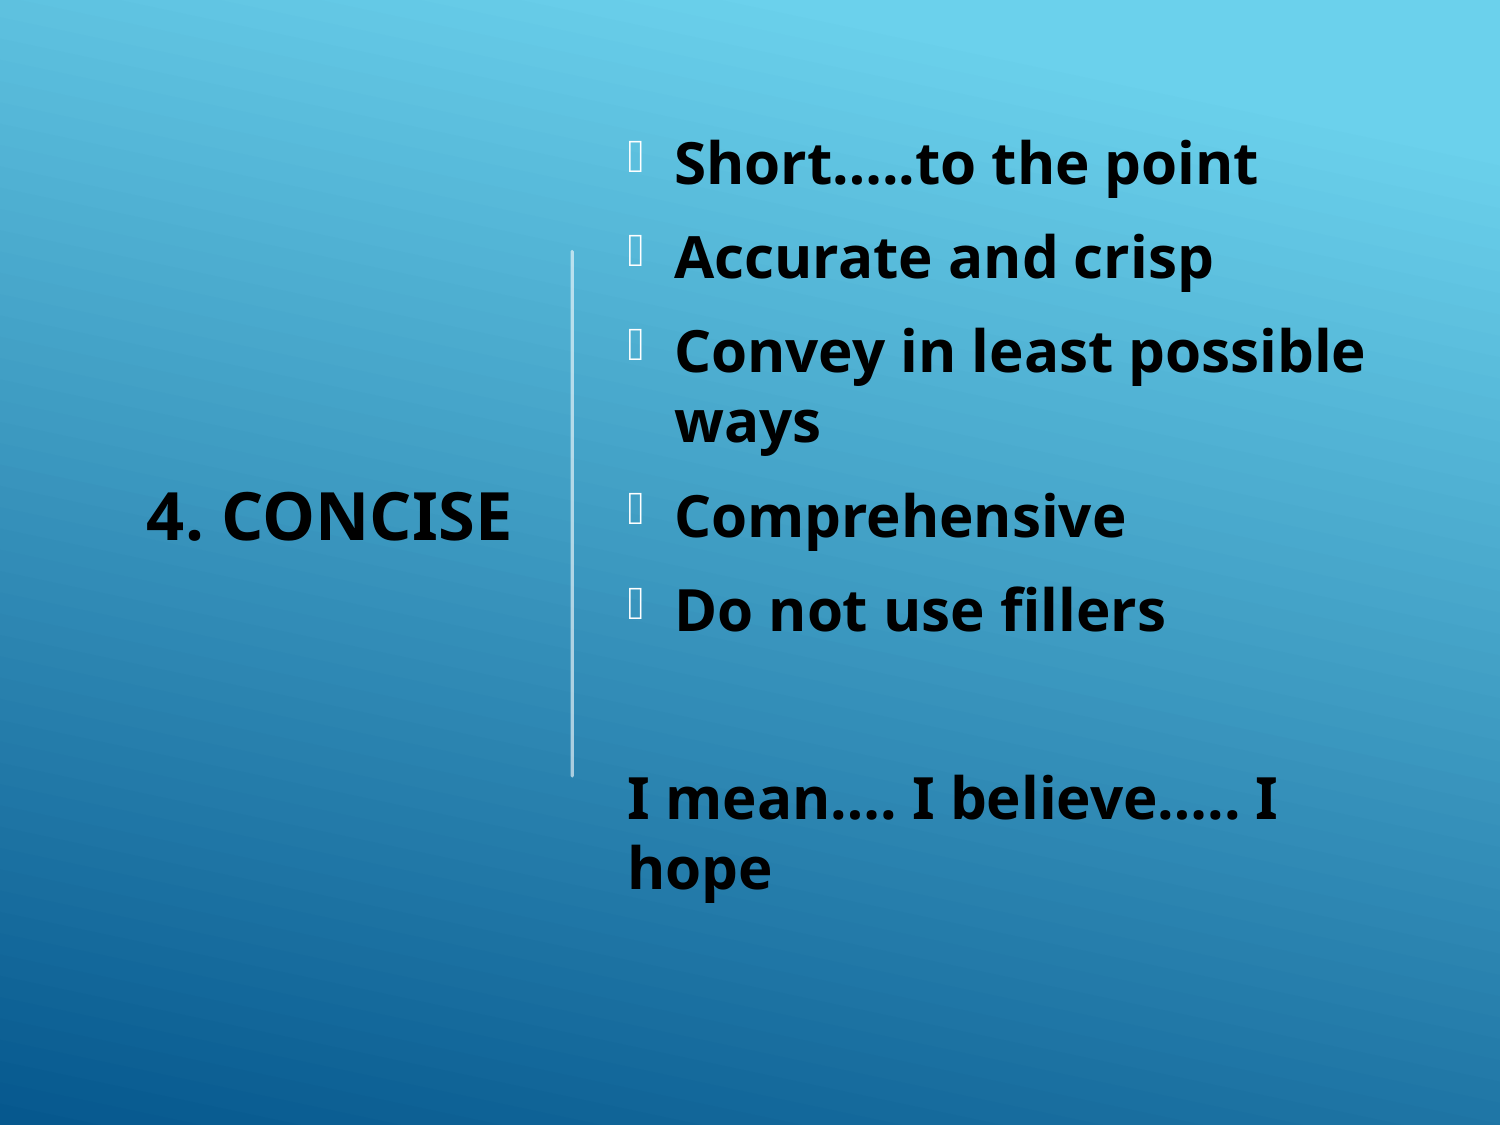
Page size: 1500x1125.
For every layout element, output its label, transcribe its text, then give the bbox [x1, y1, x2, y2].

list Short…..to the point Accurate and crisp Convey in least possible ways Comprehensive Do not use fillers I mean…. I believe….. I hope [612, 112, 1387, 915]
text_box [0, 0, 1500, 1125]
title 4. Concise [84, 112, 546, 915]
